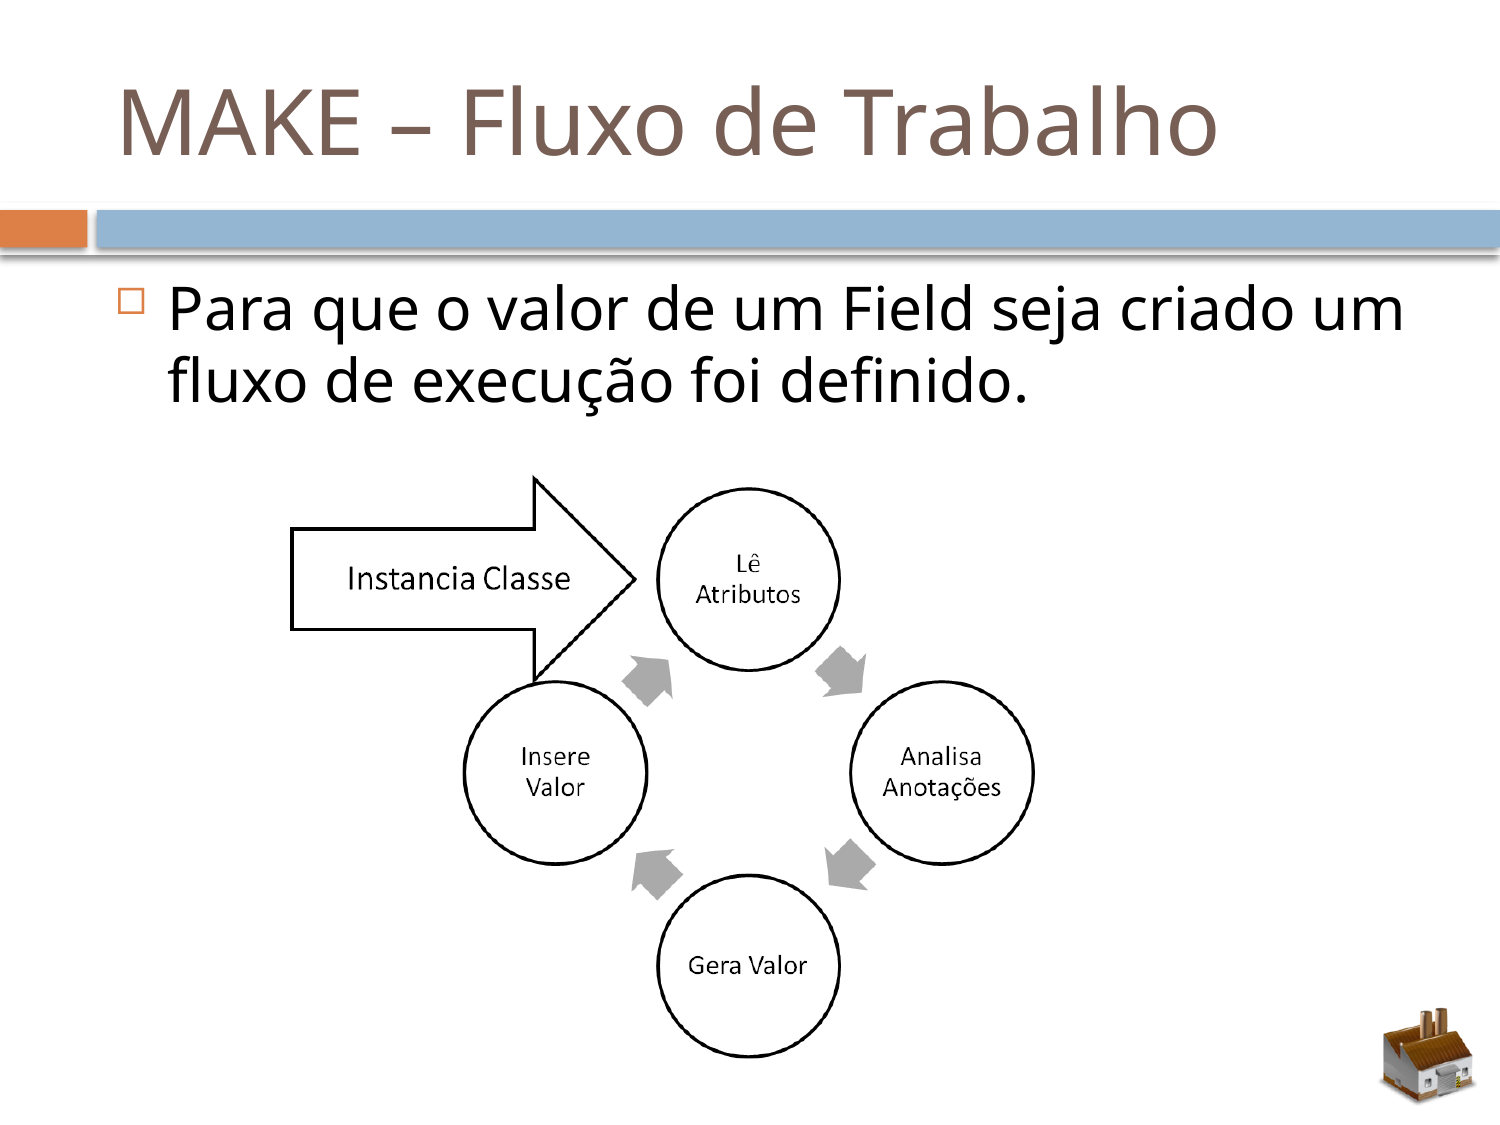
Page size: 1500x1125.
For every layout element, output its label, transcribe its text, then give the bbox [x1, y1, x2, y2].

title MAKE – Fluxo de Trabalho [100, 37, 1438, 200]
list Para que o valor de um Field seja criado um fluxo de execução foi definido. [100, 262, 1438, 1000]
picture [1376, 1005, 1477, 1106]
picture [288, 473, 1176, 1059]
